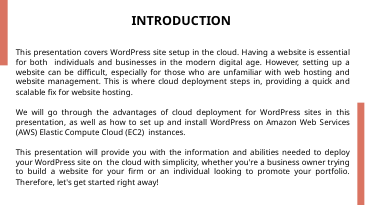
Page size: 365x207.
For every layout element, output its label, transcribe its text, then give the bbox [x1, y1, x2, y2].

text_box [0, 0, 8, 66]
text_box [357, 102, 365, 205]
title INTRODUCTION [129, 10, 236, 44]
text_box This presentation covers WordPress site setup in the cloud. Having a website is essential for both individuals and businesses in the modern digital age. However, setting up a website can be diﬃcult, especially for those who are unfamiliar with web hosting and website management. This is where cloud deployment steps in, providing a quick and scalable ﬁx for website hosting. We will go through the advantages of cloud deployment for WordPress sites in this presentation, as well as how to set up and install WordPress on Amazon Web Services (AWS) Elastic Compute Cloud (EC2) instances. This presentation will provide you with the information and abilities needed to deploy your WordPress site on the cloud with simplicity, whether you're a business owner trying to build a website for your ﬁrm or an individual looking to promote your portfolio. Therefore, let's get started right away! [13, 44, 352, 187]
